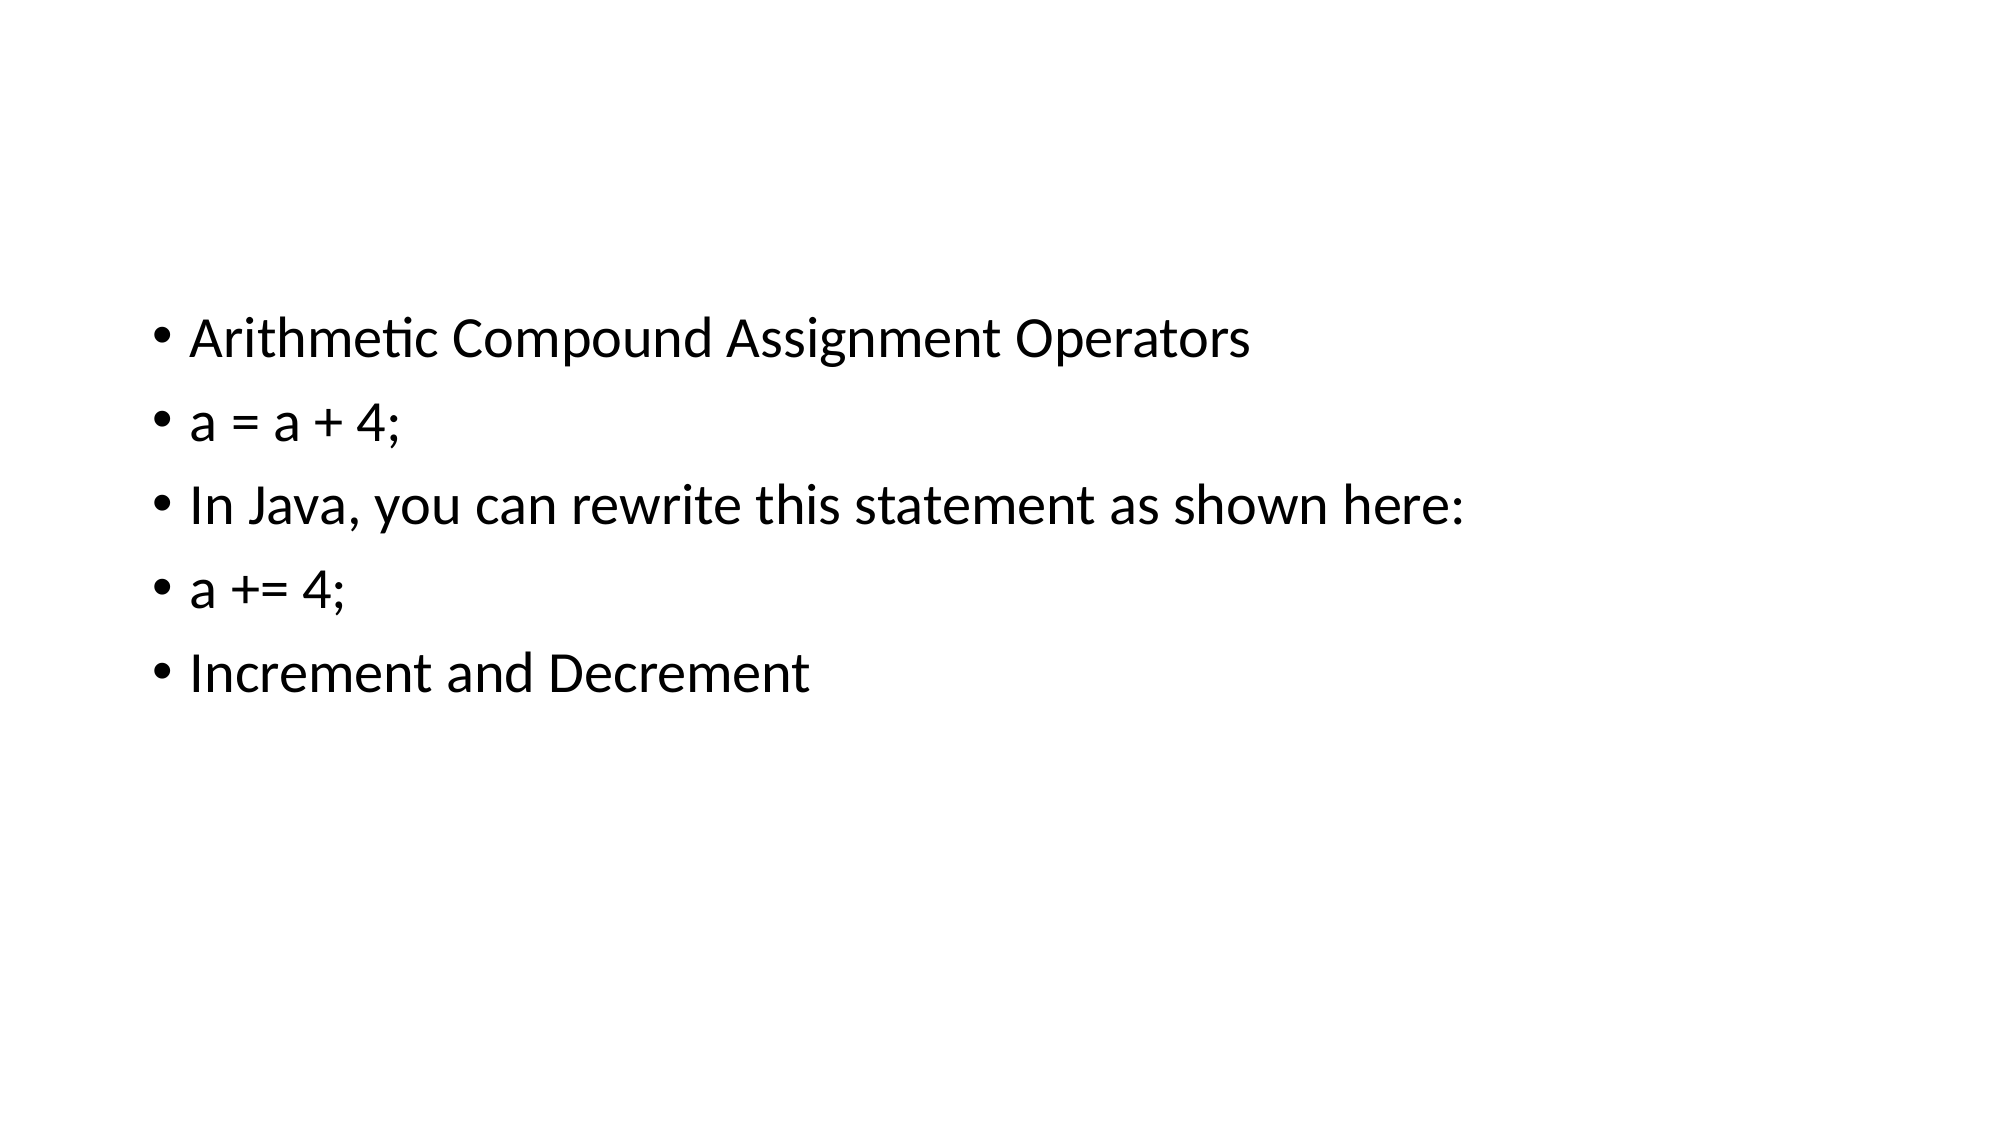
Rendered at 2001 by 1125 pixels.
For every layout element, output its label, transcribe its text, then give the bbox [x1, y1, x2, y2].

list Arithmetic Compound Assignment Operators a = a + 4; In Java, you can rewrite this statement as shown here: a += 4; Increment and Decrement [137, 299, 1863, 1014]
